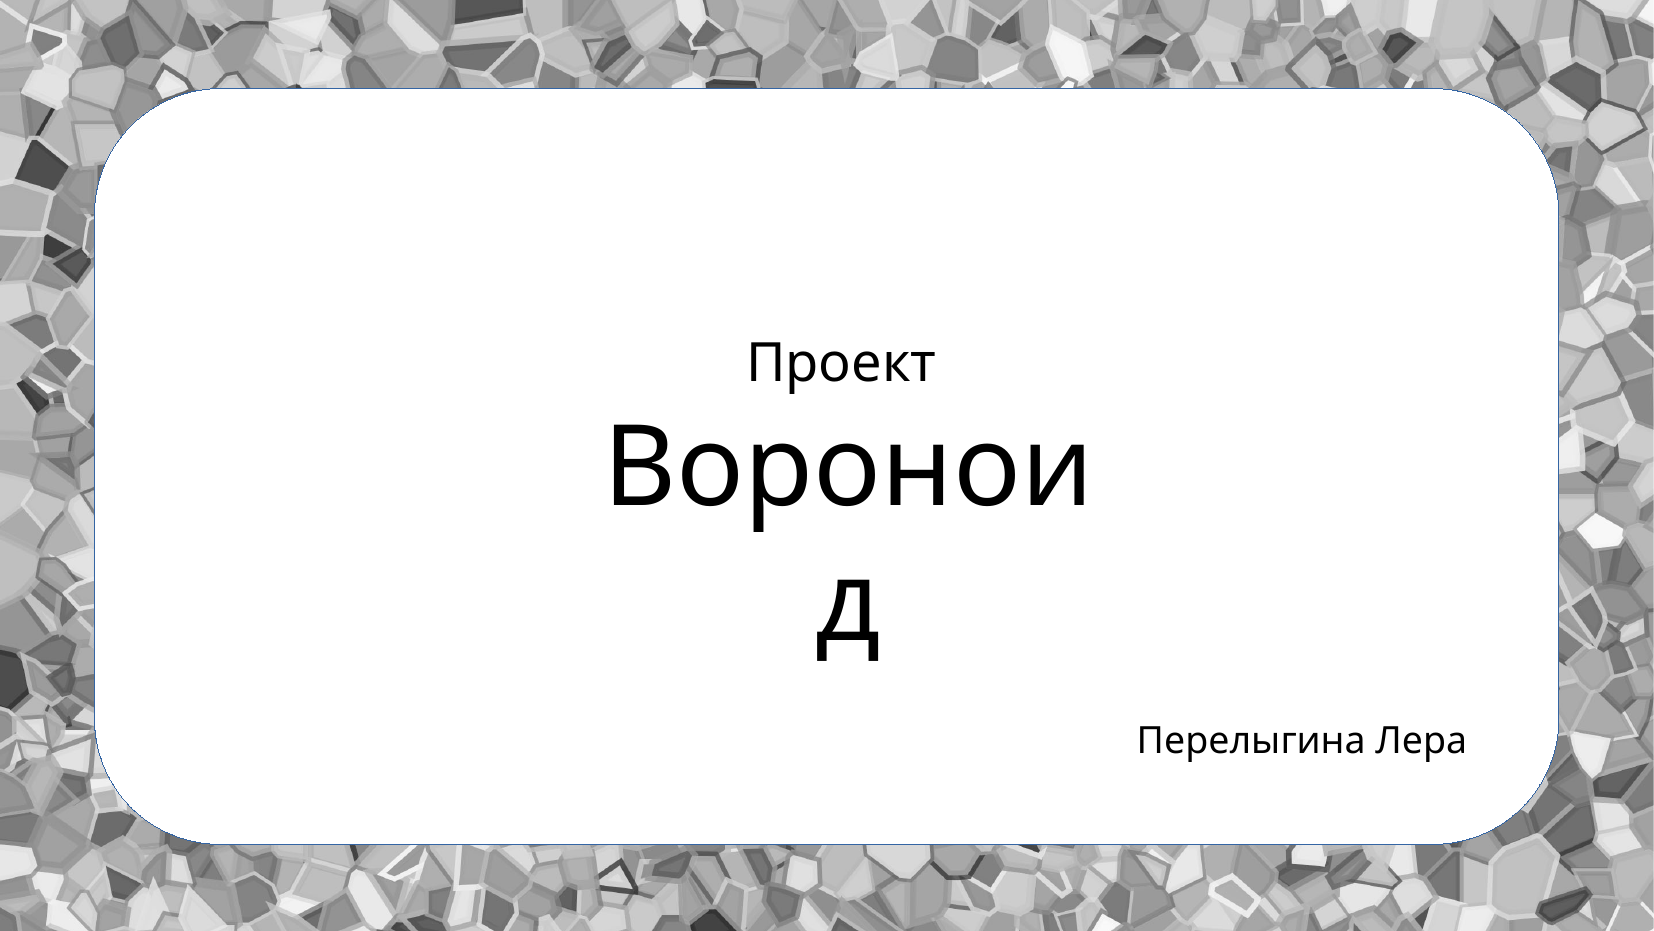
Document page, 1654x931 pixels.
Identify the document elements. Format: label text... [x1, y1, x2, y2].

text_box [94, 88, 1559, 845]
text_box Проект Вороноид [574, 320, 1122, 502]
text_box Перелыгина Лера [1121, 708, 1506, 808]
picture [0, 0, 1654, 931]
